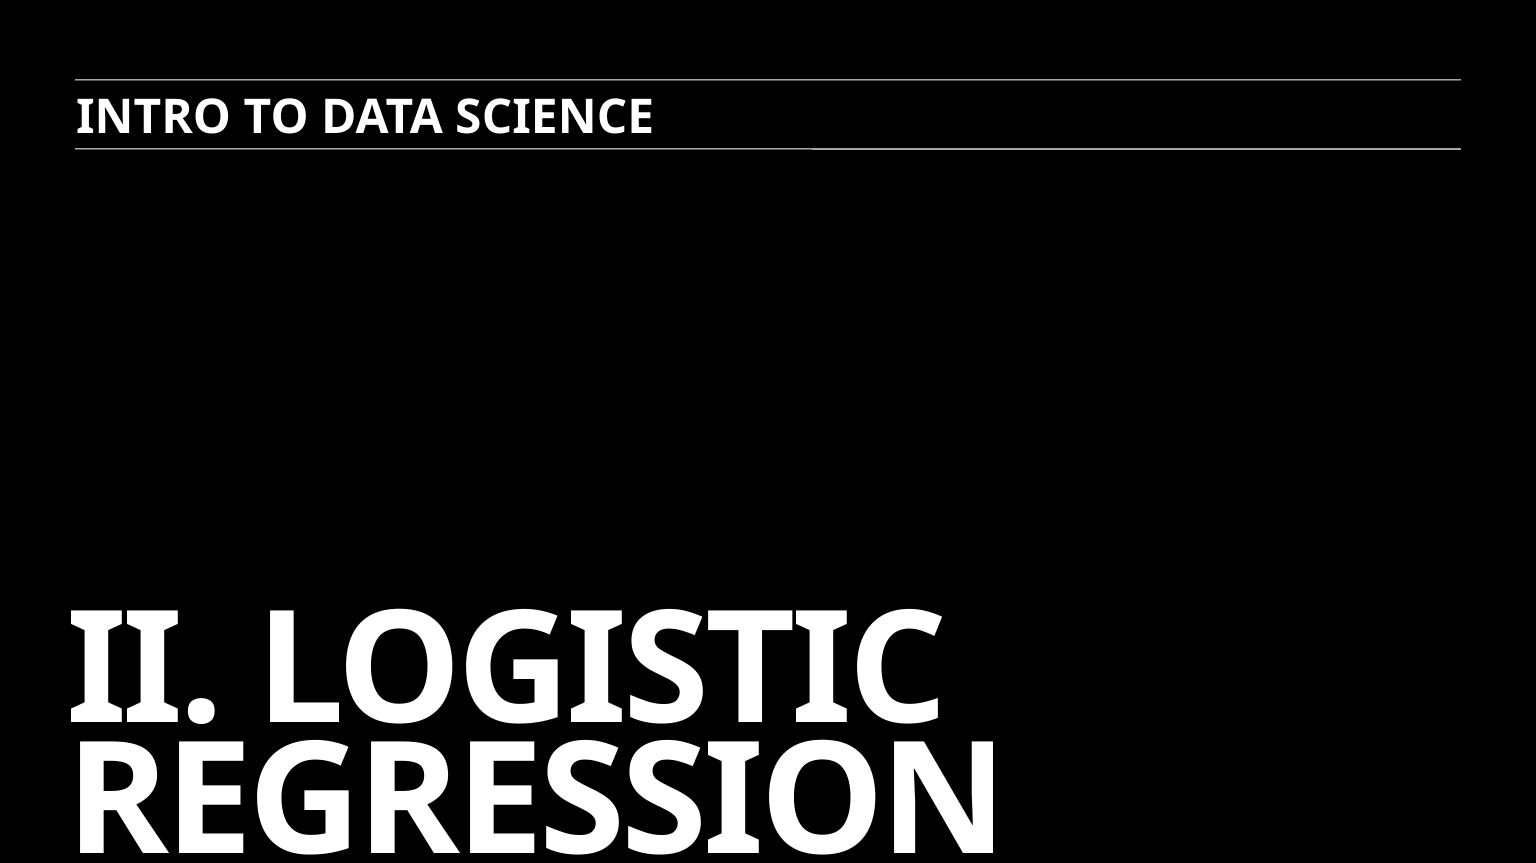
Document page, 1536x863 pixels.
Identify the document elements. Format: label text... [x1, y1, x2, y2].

list INTRO TO DATA SCIENCE [60, 81, 1111, 132]
title II. LOGISTIC REGRESSION [55, 481, 1438, 782]
